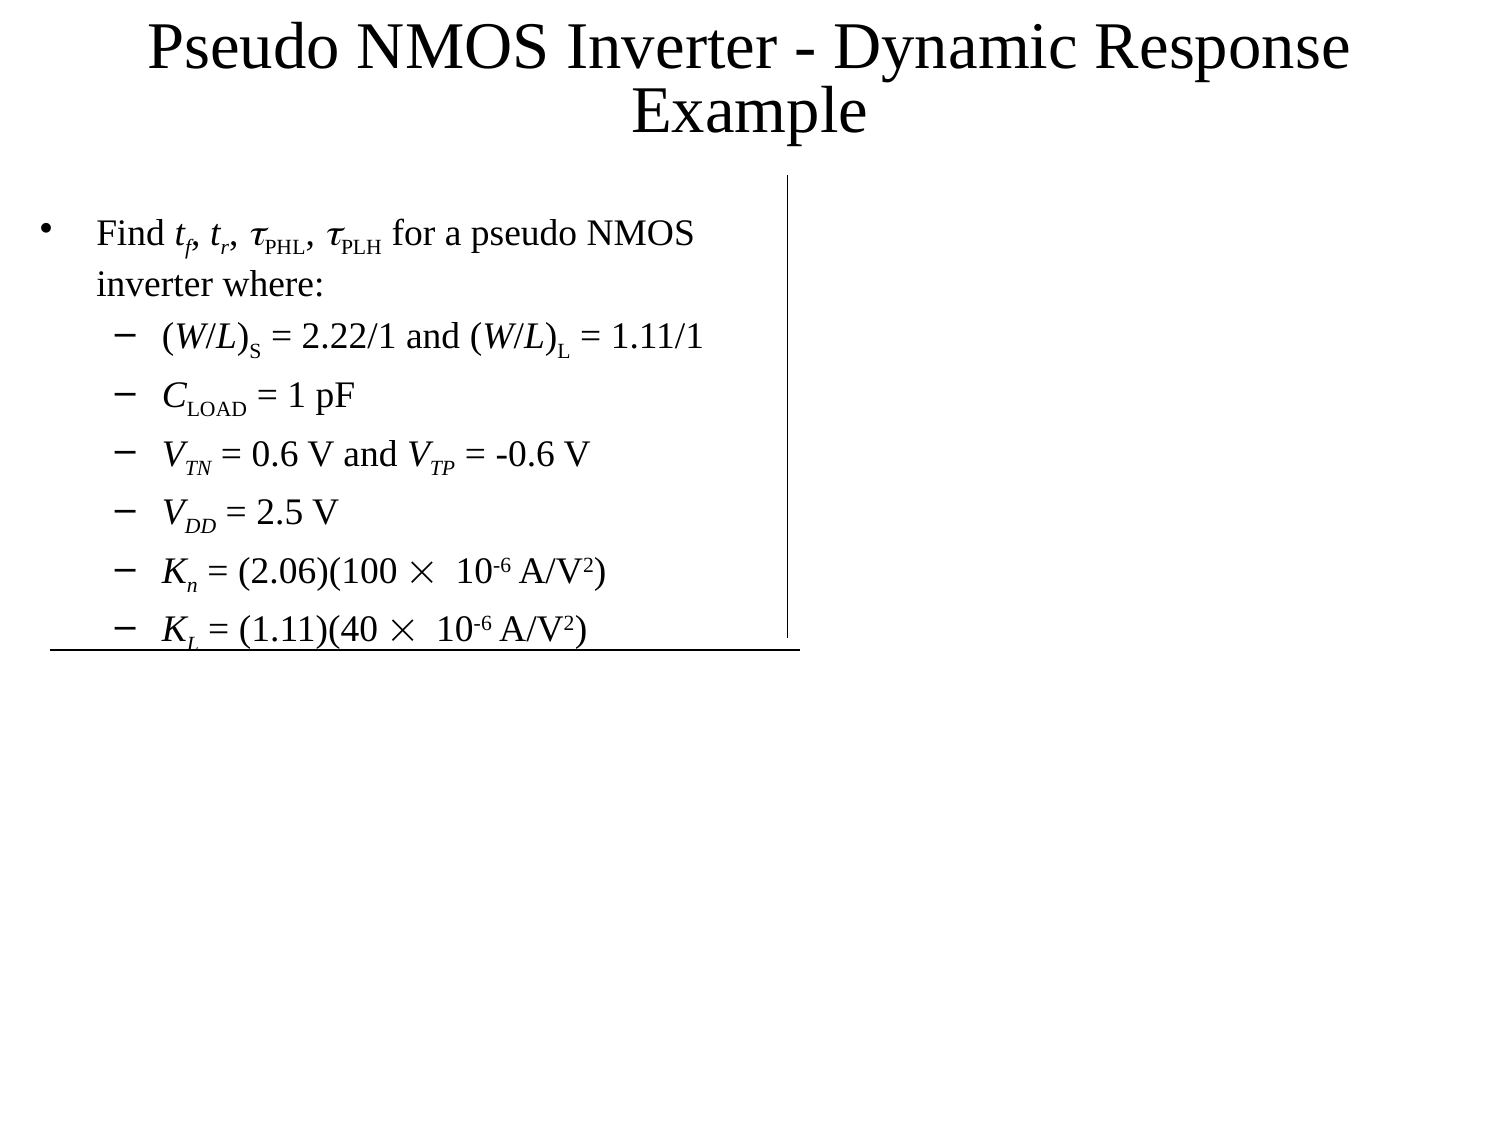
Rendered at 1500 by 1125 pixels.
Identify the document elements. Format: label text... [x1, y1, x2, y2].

title Pseudo NMOS Inverter - Dynamic Response Example [112, 0, 1388, 163]
list Find tf, tr, PHL, PLH for a pseudo NMOS inverter where: (W/L)S = 2.22/1 and (W/L)L = 1.11/1 CLOAD = 1 pF VTN = 0.6 V and VTP = -0.6 V VDD = 2.5 V Kn = (2.06)(100 ´ 10-6 A/V2) KL = (1.11)(40 ´ 10-6 A/V2) [24, 199, 738, 613]
